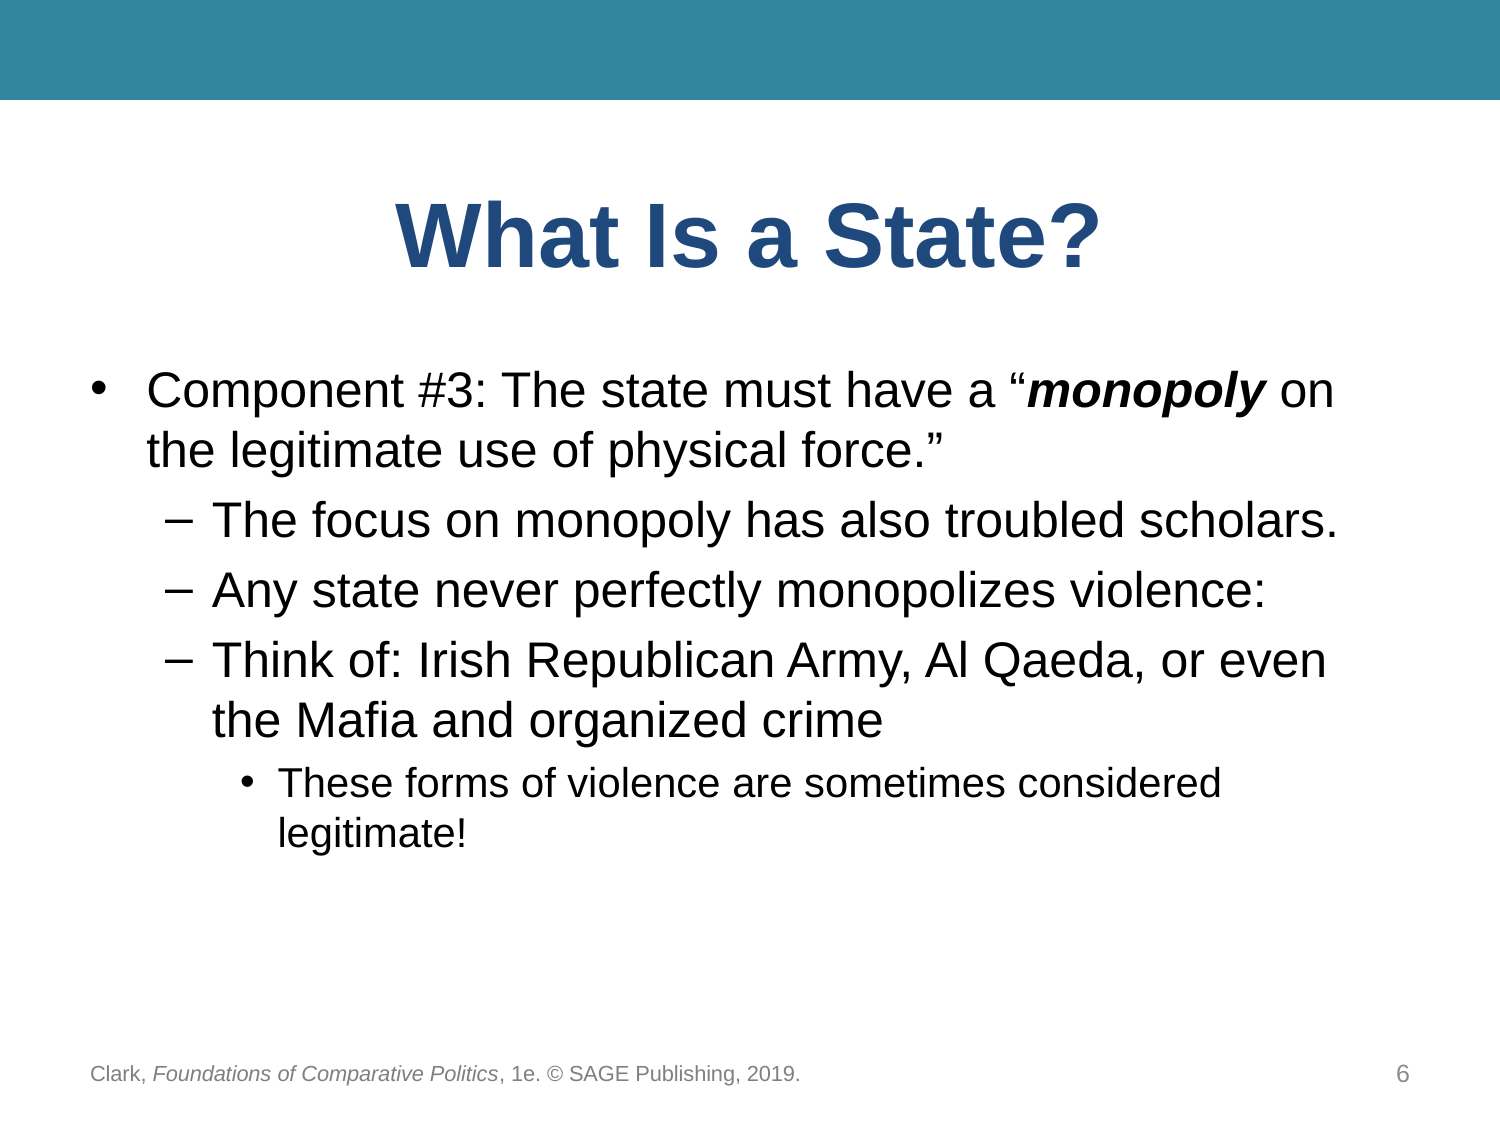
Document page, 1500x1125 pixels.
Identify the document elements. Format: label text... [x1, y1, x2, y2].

list Component #3: The state must have a “monopoly on the legitimate use of physical force.” The focus on monopoly has also troubled scholars. Any state never perfectly monopolizes violence: Think of: Irish Republican Army, Al Qaeda, or even the Mafia and organized crime These forms of violence are sometimes considered legitimate! [75, 350, 1425, 1005]
footer Clark, Foundations of Comparative Politics, 1e. © SAGE Publishing, 2019. [75, 1042, 1313, 1103]
title What Is a State? [75, 137, 1425, 325]
slide_number 6 [1350, 1042, 1425, 1103]
